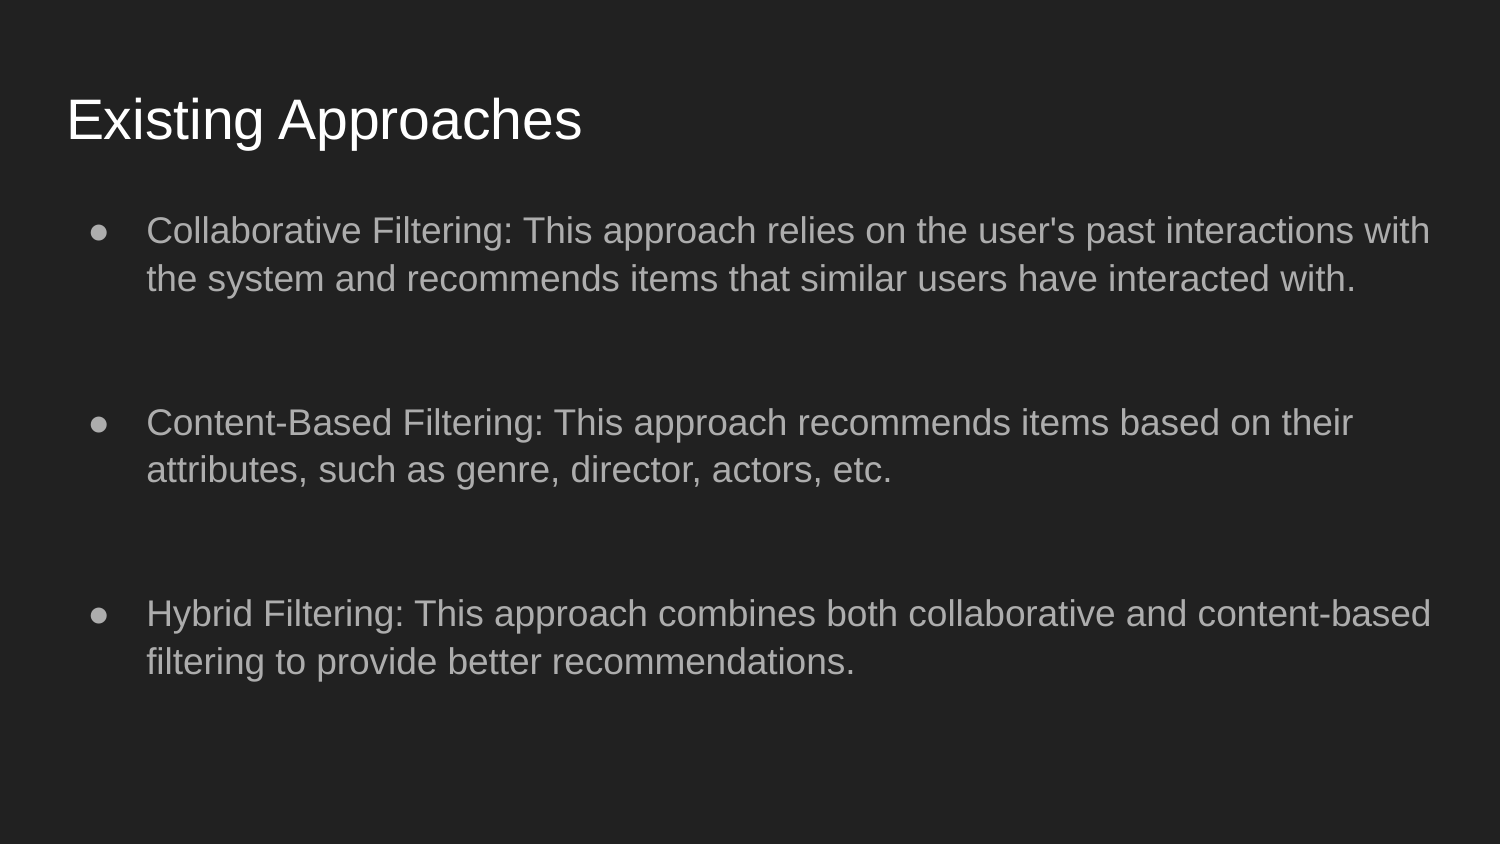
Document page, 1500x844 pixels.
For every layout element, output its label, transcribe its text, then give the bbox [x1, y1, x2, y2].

list Collaborative Filtering: This approach relies on the user's past interactions with the system and recommends items that similar users have interacted with. Content-Based Filtering: This approach recommends items based on their attributes, such as genre, director, actors, etc. Hybrid Filtering: This approach combines both collaborative and content-based filtering to provide better recommendations. [51, 189, 1449, 750]
title Existing Approaches [51, 72, 1449, 167]
